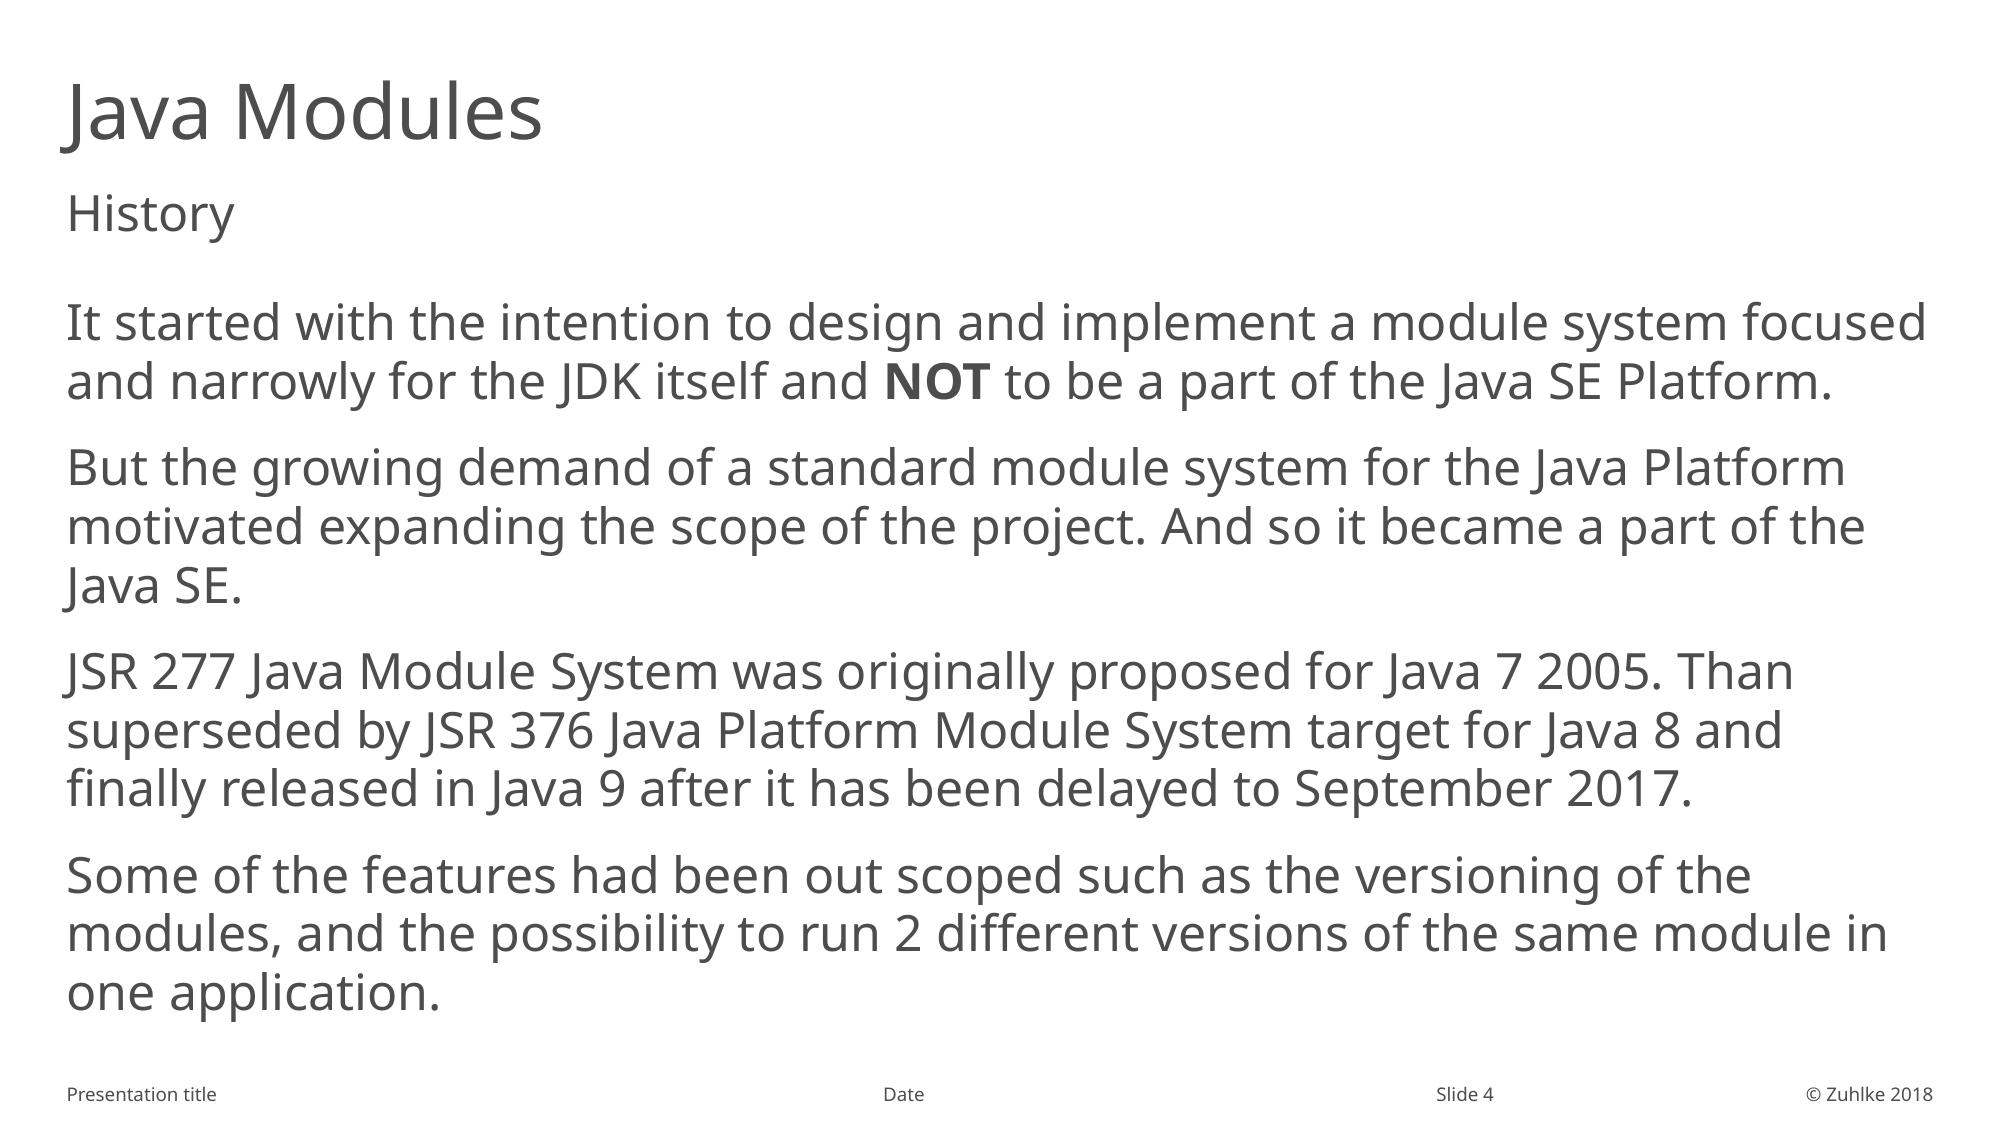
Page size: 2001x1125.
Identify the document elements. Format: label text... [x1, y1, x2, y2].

title Java Modules [66, 66, 1934, 177]
list History [66, 184, 1934, 245]
list It started with the intention to design and implement a module system focused and narrowly for the JDK itself and NOT to be a part of the Java SE Platform. But the growing demand of a standard module system for the Java Platform motivated expanding the scope of the project. And so it became a part of the Java SE. JSR 277 Java Module System was originally proposed for Java 7 2005. Than superseded by JSR 376 Java Platform Module System target for Java 8 and finally released in Java 9 after it has been delayed to September 2017. Some of the features had been out scoped such as the versioning of the modules, and the possibility to run 2 different versions of the same module in one application. [66, 293, 1934, 1059]
